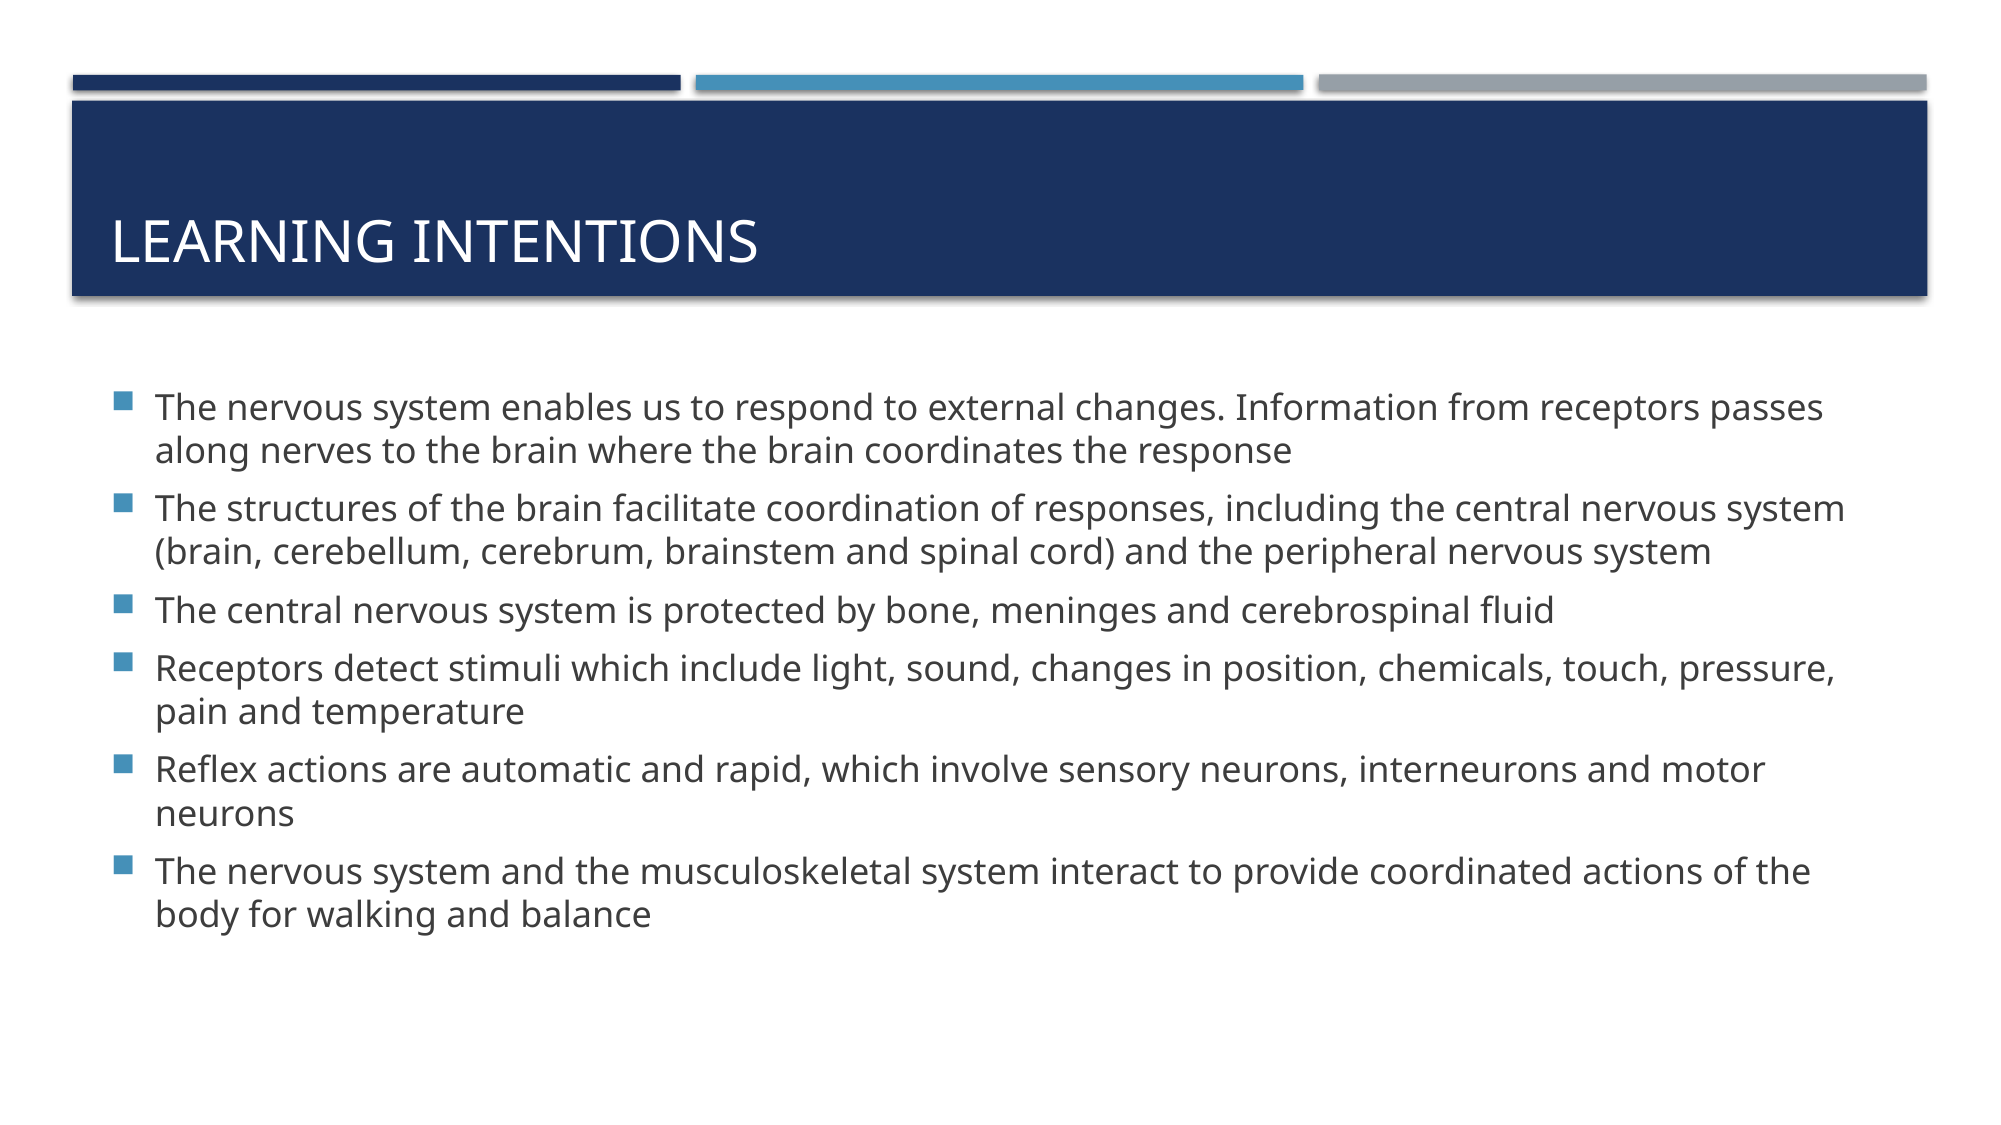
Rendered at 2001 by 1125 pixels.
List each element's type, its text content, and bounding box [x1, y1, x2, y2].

list The nervous system enables us to respond to external changes. Information from receptors passes along nerves to the brain where the brain coordinates the response The structures of the brain facilitate coordination of responses, including the central nervous system (brain, cerebellum, cerebrum, brainstem and spinal cord) and the peripheral nervous system The central nervous system is protected by bone, meninges and cerebrospinal fluid Receptors detect stimuli which include light, sound, changes in position, chemicals, touch, pressure, pain and temperature Reflex actions are automatic and rapid, which involve sensory neurons, interneurons and motor neurons The nervous system and the musculoskeletal system interact to provide coordinated actions of the body for walking and balance [95, 357, 1905, 962]
title Learning intentions [95, 115, 1905, 282]
